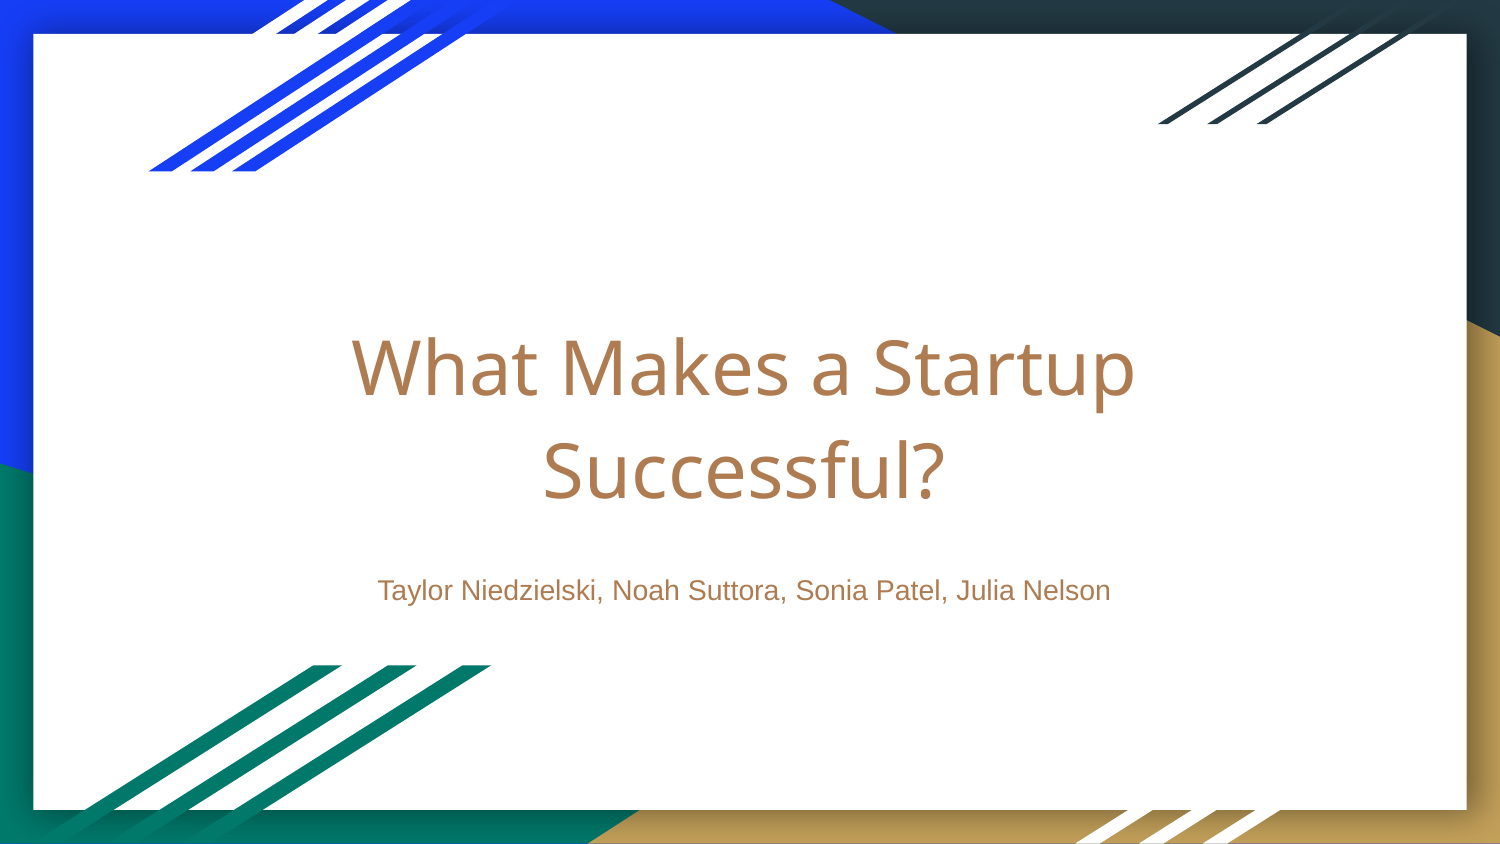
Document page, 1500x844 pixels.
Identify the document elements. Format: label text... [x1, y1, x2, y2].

subtitle Taylor Niedzielski, Noah Suttora, Sonia Patel, Julia Nelson [304, 559, 1185, 646]
title What Makes a Startup Successful? [304, 298, 1185, 537]
